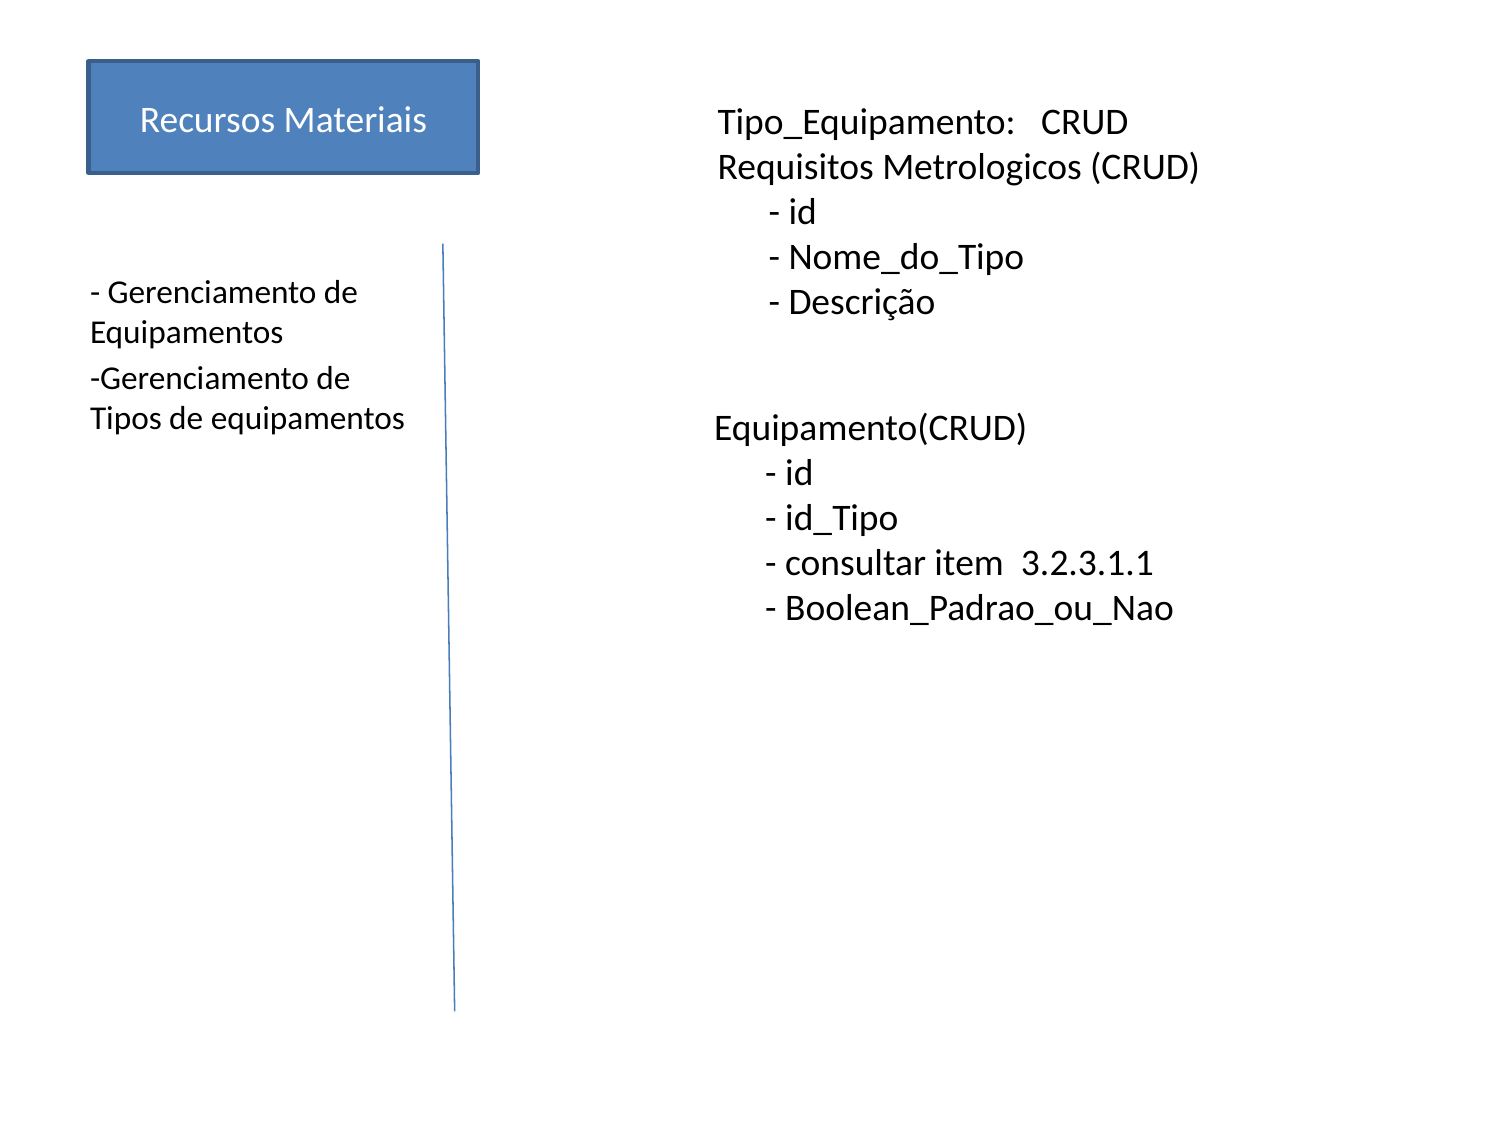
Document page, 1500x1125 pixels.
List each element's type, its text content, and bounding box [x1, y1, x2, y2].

text_box Recursos Materiais [86, 59, 480, 175]
text_box Tipo_Equipamento: CRUD Requisitos Metrologicos (CRUD) - id - Nome_do_Tipo - Descrição [702, 89, 1459, 330]
text_box Equipamento(CRUD) - id - id_Tipo - consultar item 3.2.3.1.1 - Boolean_Padrao_ou_Nao [699, 395, 1220, 636]
list - Gerenciamento de Equipamentos -Gerenciamento de Tipos de equipamentos [75, 262, 431, 1005]
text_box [442, 243, 455, 1012]
